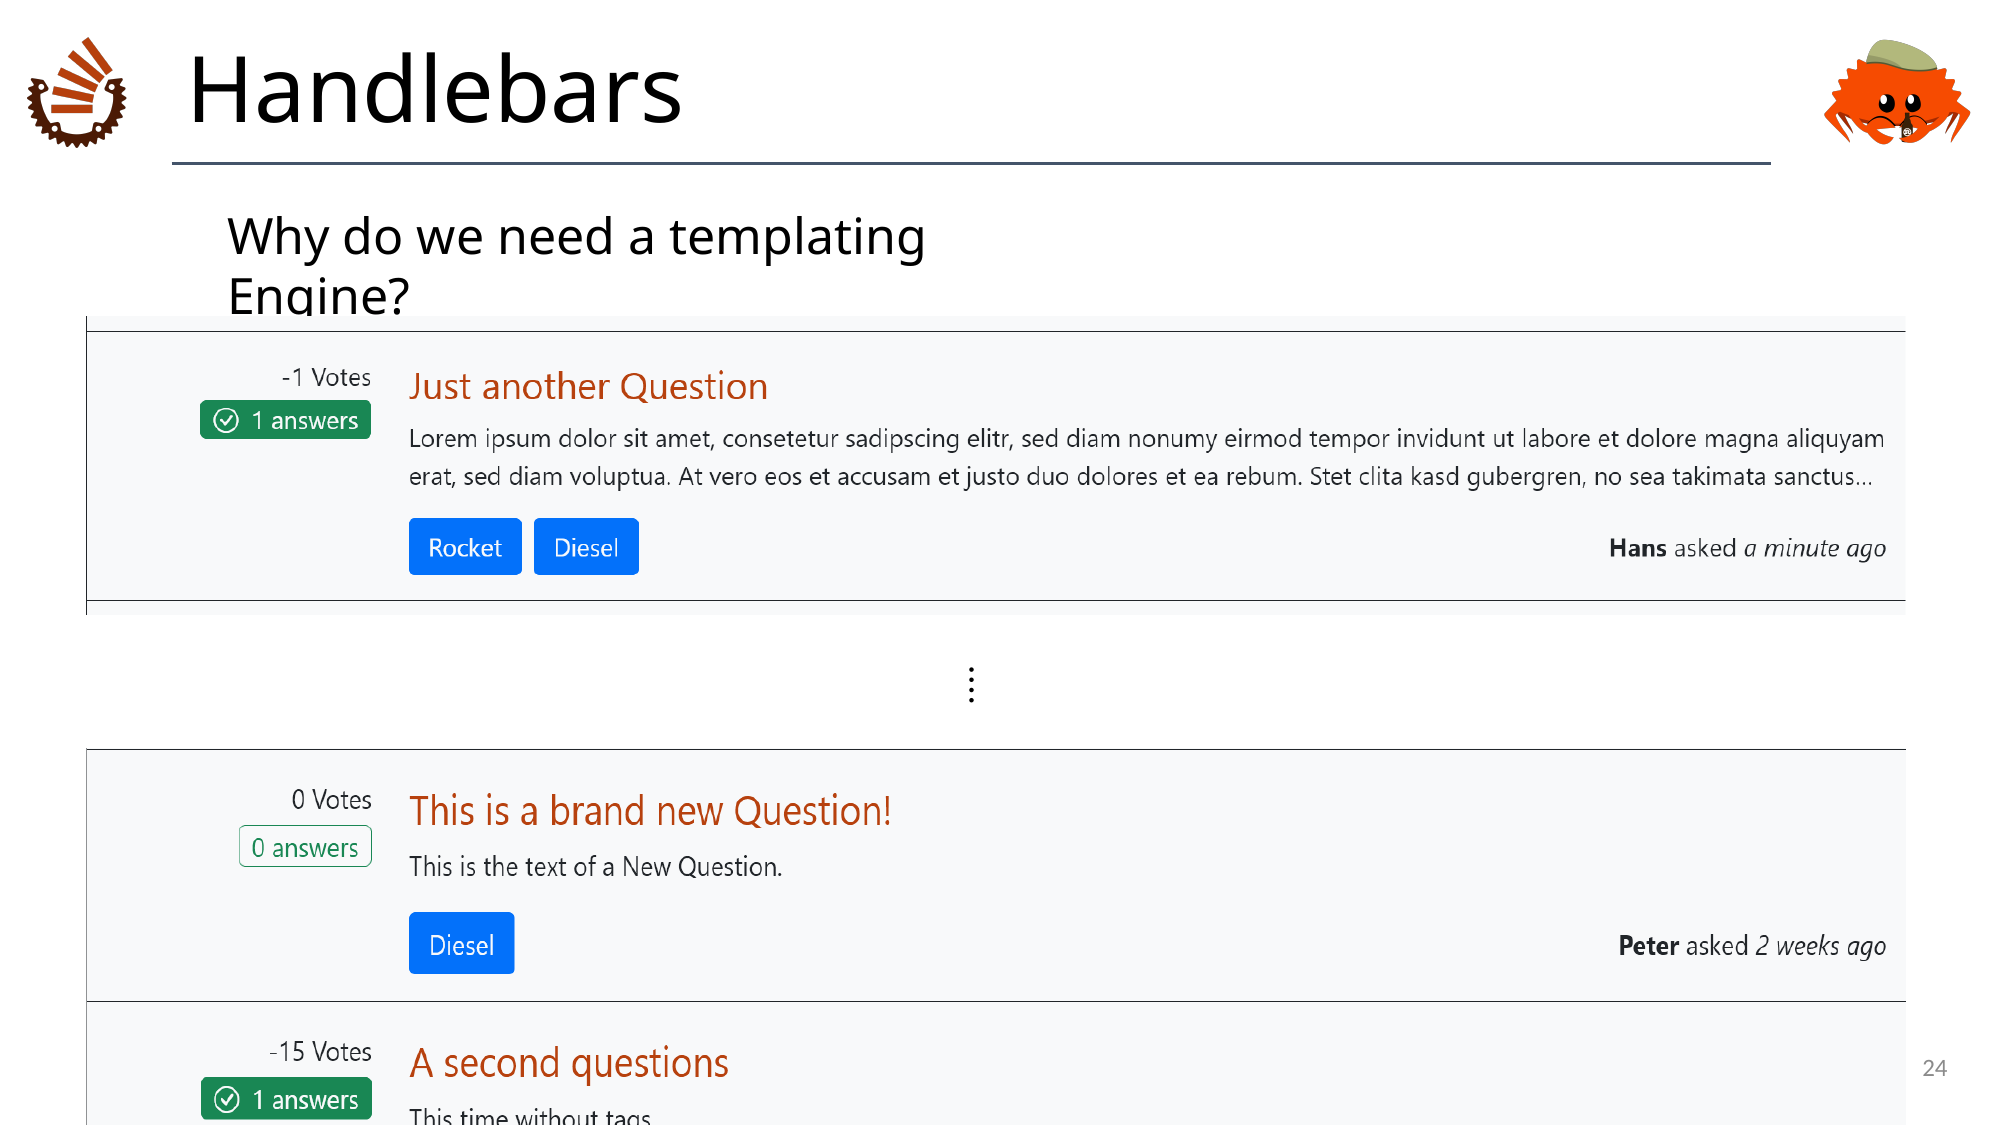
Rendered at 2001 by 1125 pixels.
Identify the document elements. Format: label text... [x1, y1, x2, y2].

text_box Why do we need a templating Engine? [212, 197, 1050, 316]
text_box ⁞ [950, 651, 993, 712]
picture [81, 748, 1919, 1125]
picture [27, 37, 127, 148]
title Handlebars [171, 22, 1772, 164]
slide_number 24 [1919, 1036, 1963, 1097]
picture [71, 316, 1929, 615]
picture [1816, 37, 1981, 148]
